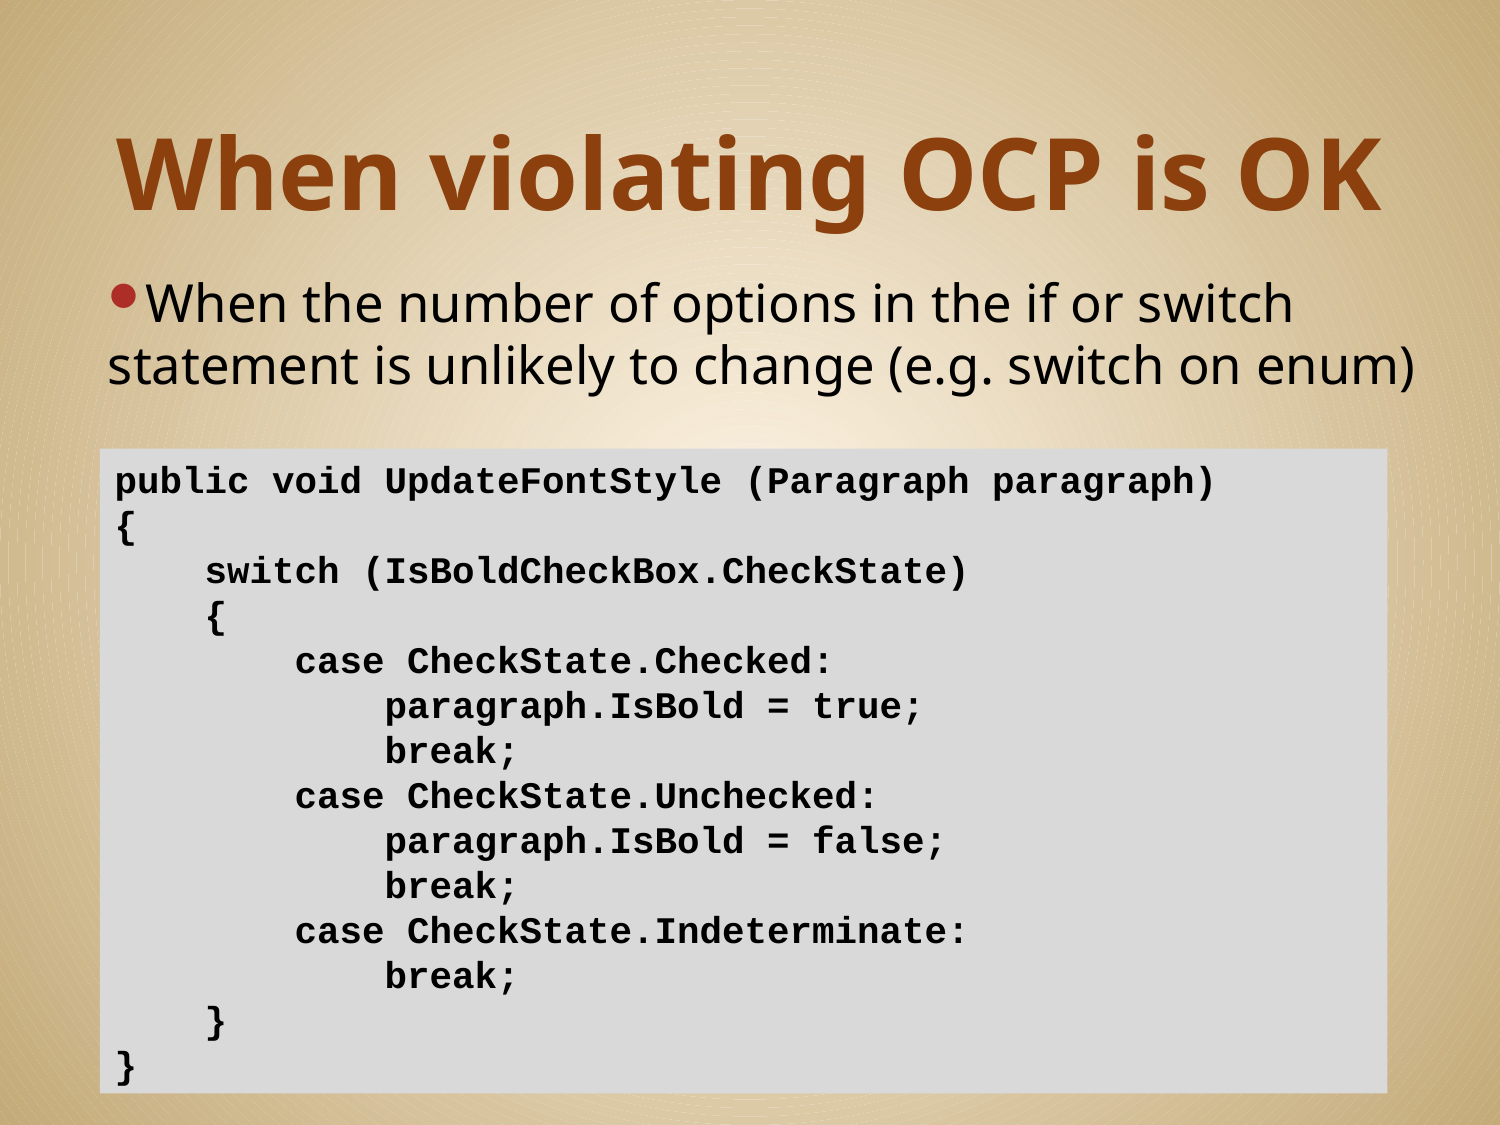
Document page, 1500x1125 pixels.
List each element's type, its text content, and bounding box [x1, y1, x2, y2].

text_box public void UpdateFontStyle (Paragraph paragraph) { switch (IsBoldCheckBox.CheckState) { case CheckState.Checked: paragraph.IsBold = true; break; case CheckState.Unchecked: paragraph.IsBold = false; break; case CheckState.Indeterminate: break; } } [99, 448, 1388, 1094]
list When the number of options in the if or switch statement is unlikely to change (e.g. switch on enum) [100, 262, 1438, 450]
title When violating OCP is OK [75, 50, 1425, 238]
